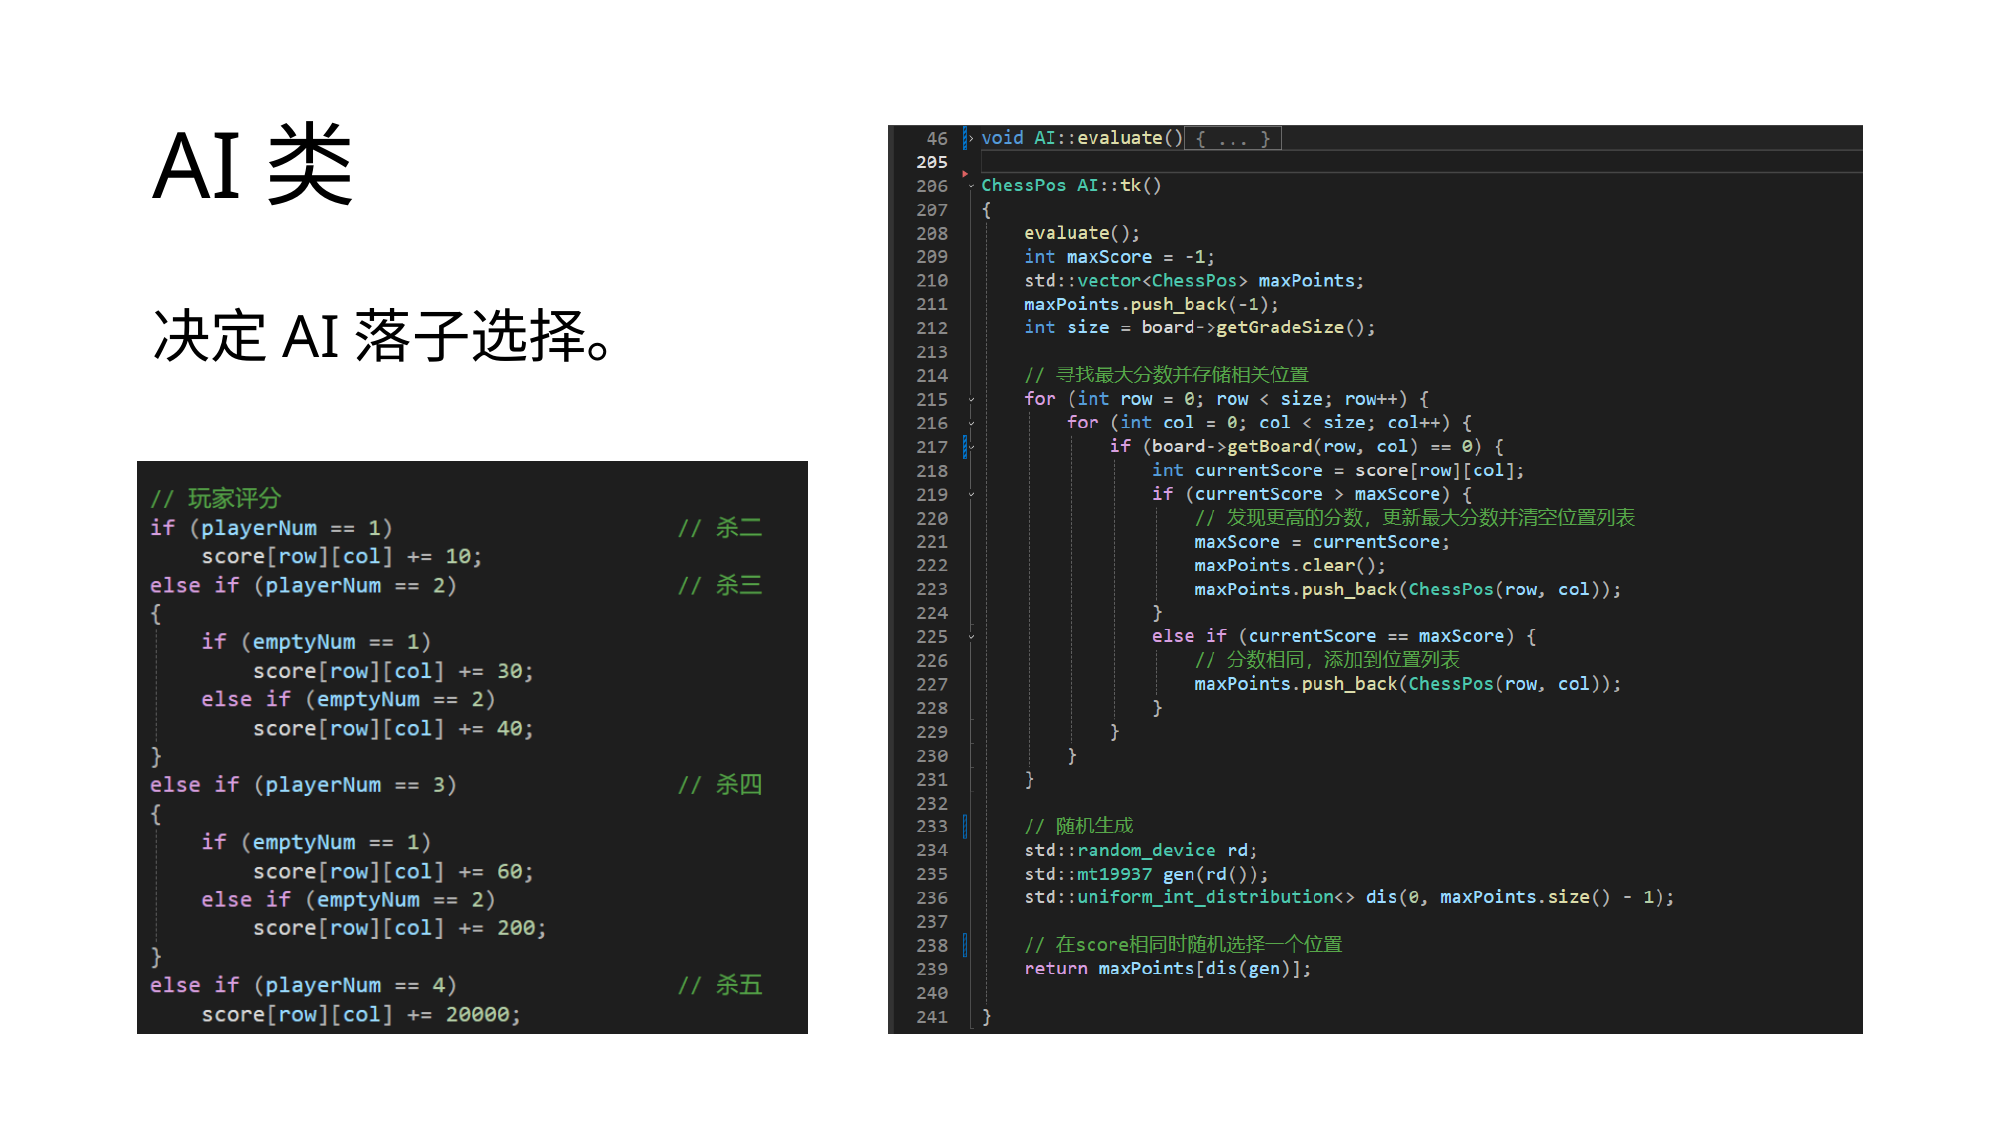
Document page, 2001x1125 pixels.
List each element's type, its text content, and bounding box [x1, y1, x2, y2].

title AI类 [137, 59, 1863, 278]
picture [137, 461, 808, 1034]
picture [888, 125, 1863, 1034]
list 决定AI落子选择。 [137, 299, 888, 1014]
